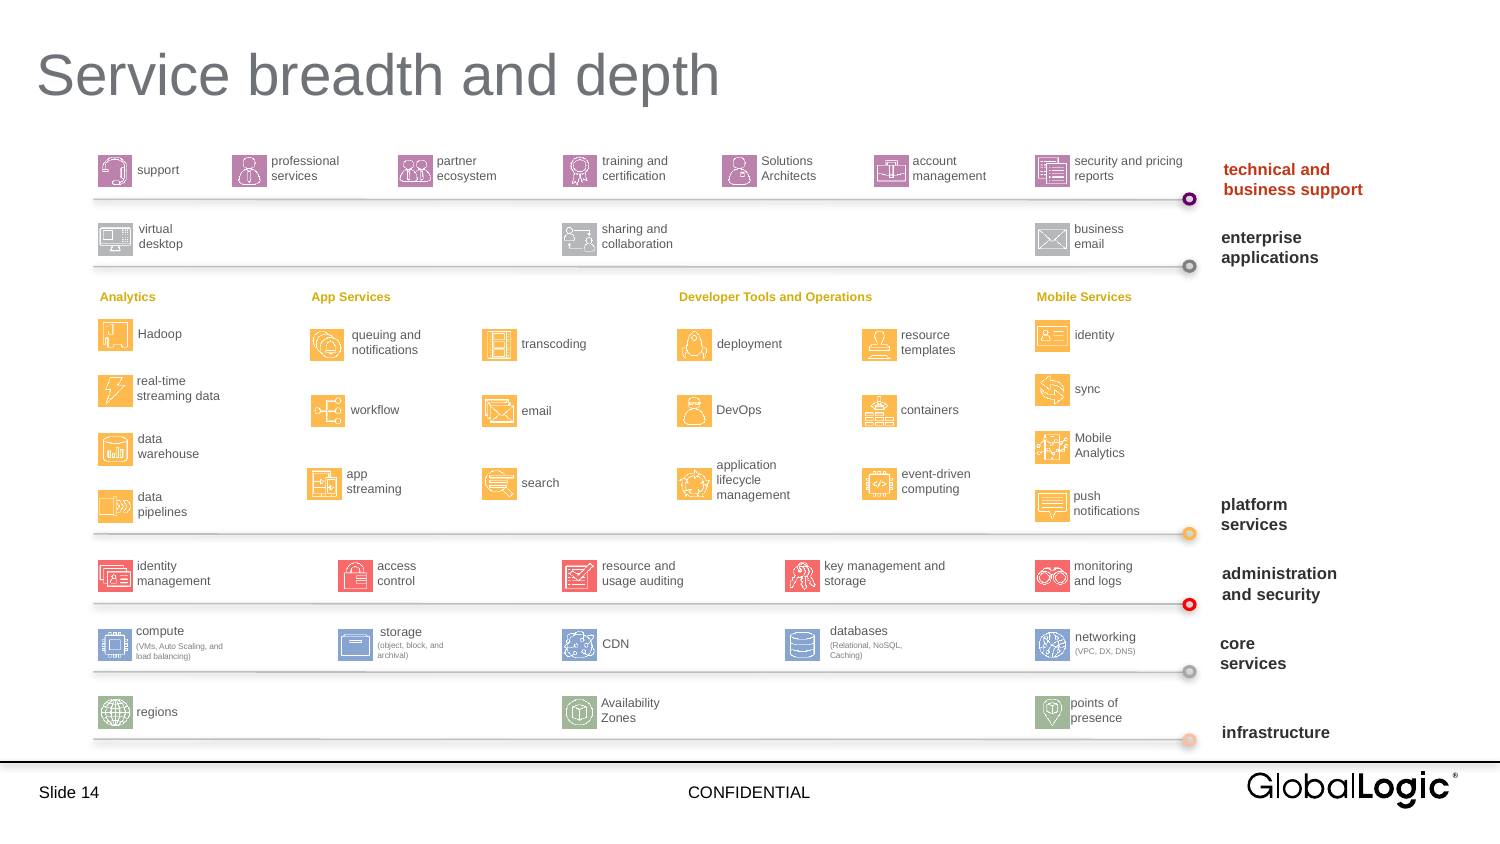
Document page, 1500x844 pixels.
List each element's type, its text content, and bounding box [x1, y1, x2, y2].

text_box Service breadth and depth [21, 29, 1456, 120]
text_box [92, 146, 1378, 751]
